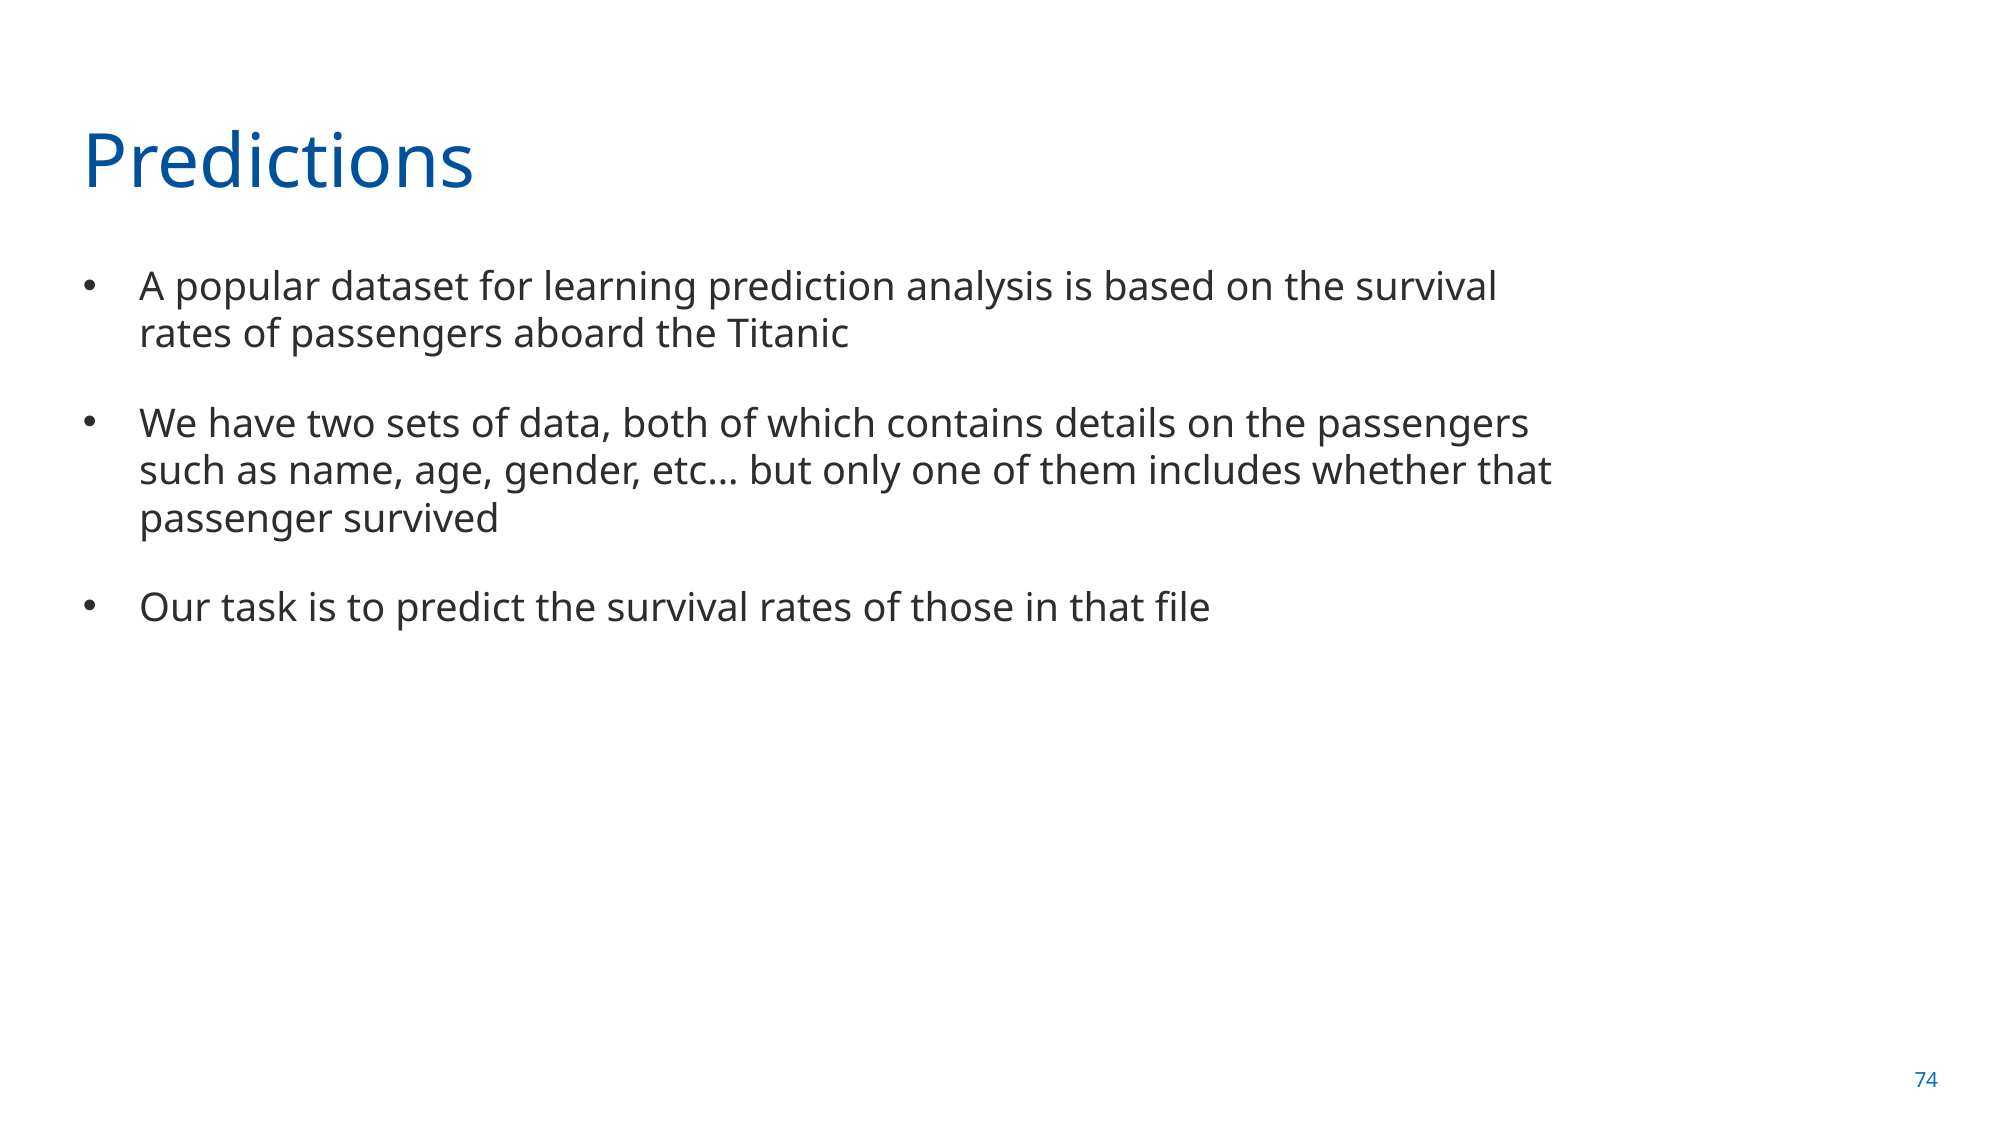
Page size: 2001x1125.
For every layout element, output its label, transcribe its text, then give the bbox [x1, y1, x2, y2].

title Predictions [67, 47, 1565, 210]
list A popular dataset for learning prediction analysis is based on the survival rates of passengers aboard the Titanic We have two sets of data, both of which contains details on the passengers such as name, age, gender, etc… but only one of them includes whether that passenger survived Our task is to predict the survival rates of those in that file [67, 253, 1572, 1000]
